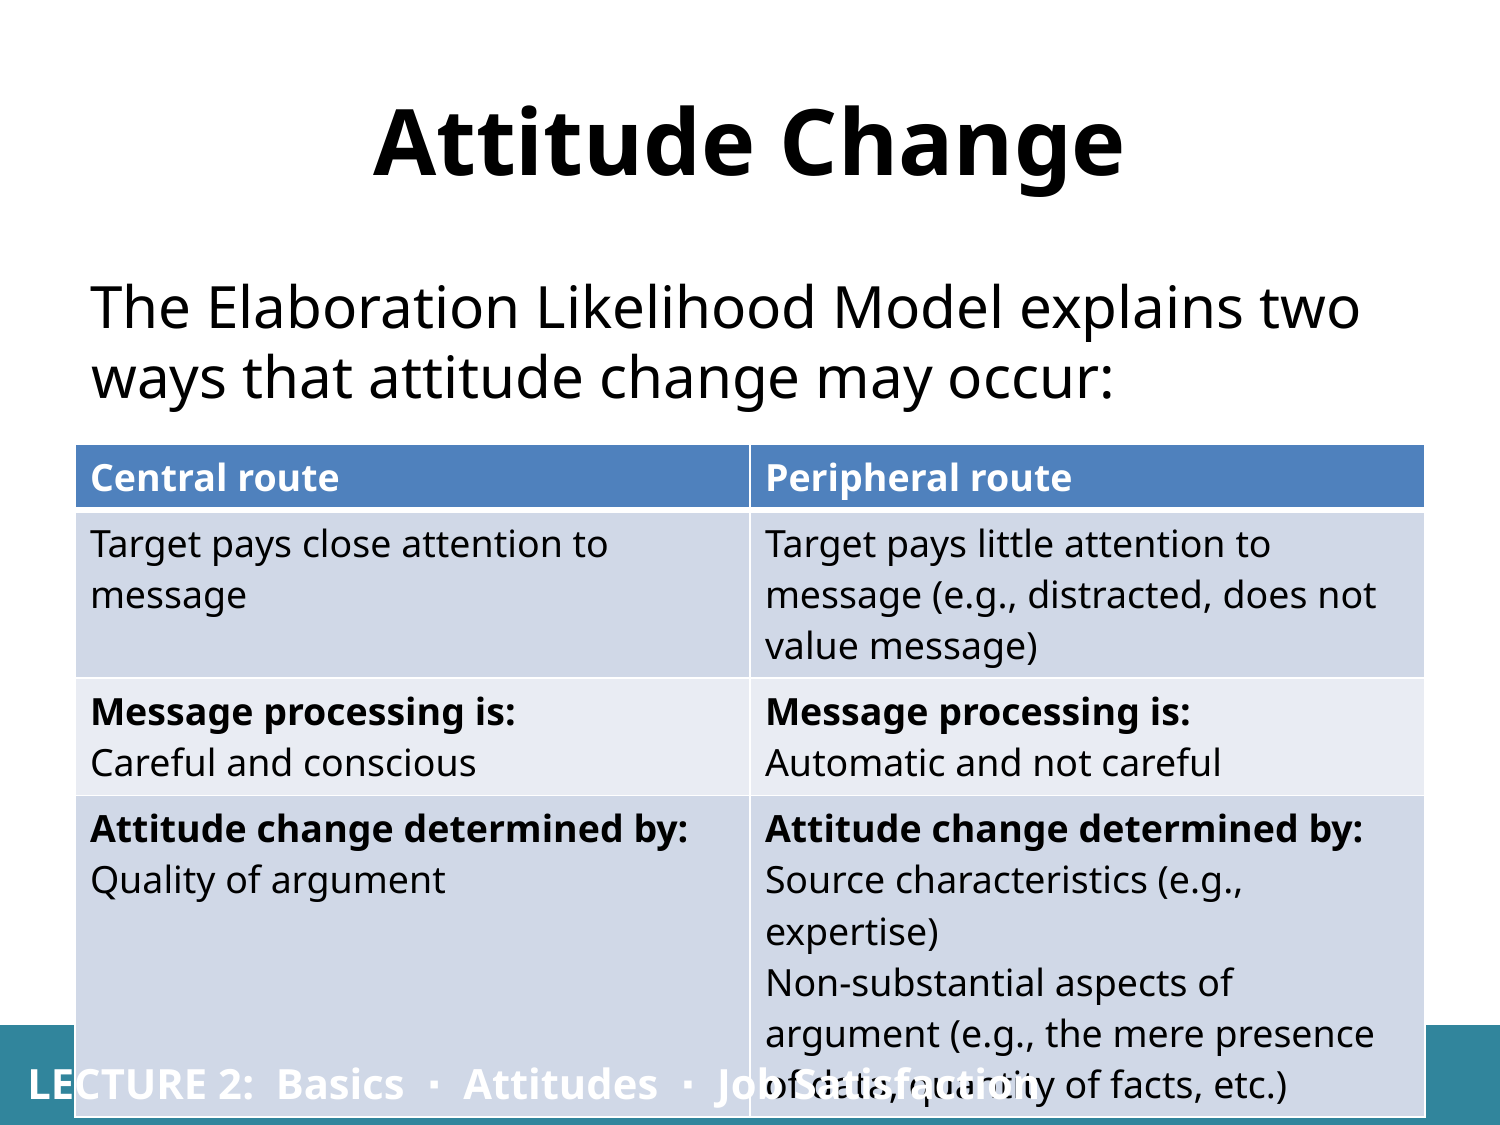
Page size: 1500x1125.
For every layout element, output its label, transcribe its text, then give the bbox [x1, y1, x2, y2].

table_cell Target pays close attention to message [76, 513, 749, 677]
list The Elaboration Likelihood Model explains two ways that attitude change may occur: [75, 262, 1425, 443]
table_header Peripheral route [751, 445, 1424, 507]
table_cell Message processing is: Automatic and not careful [751, 679, 1424, 795]
table_cell Target pays little attention to message (e.g., distracted, does not value message) [751, 513, 1424, 677]
table_cell Attitude change determined by: Quality of argument [76, 796, 749, 1050]
table_header Central route [76, 445, 749, 507]
title Attitude Change [75, 45, 1425, 233]
text_box LECTURE 2: Basics ∙ Attitudes ∙ Job Satisfaction [12, 1050, 1488, 1115]
table_cell Message processing is: Careful and conscious [76, 679, 749, 795]
table_cell Attitude change determined by: Source characteristics (e.g., expertise) Non-substantial aspects of argument (e.g., the mere presence of data, quantity of facts, etc.) [751, 796, 1424, 1050]
